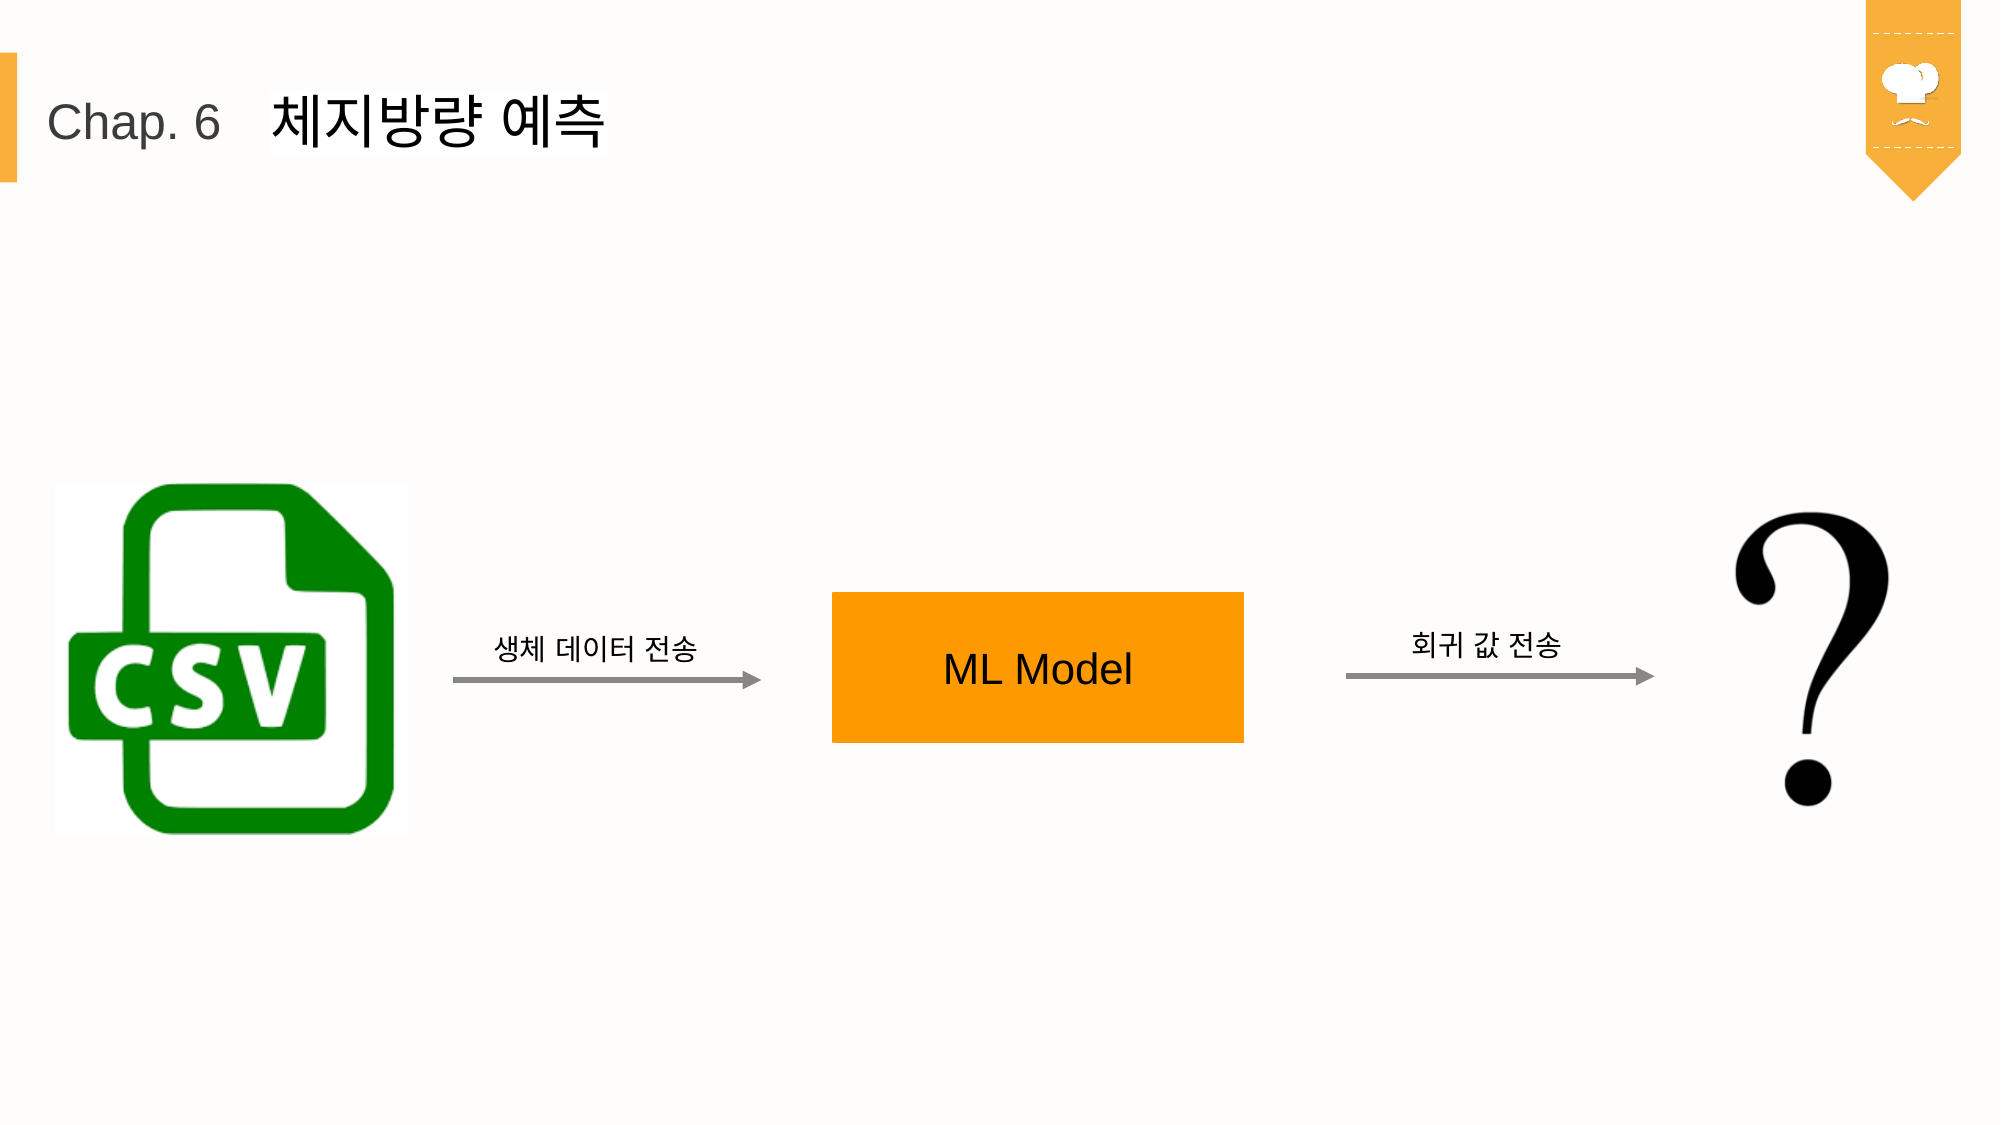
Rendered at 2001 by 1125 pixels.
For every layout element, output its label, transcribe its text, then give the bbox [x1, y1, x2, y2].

text_box 생체 데이터 전송 [478, 616, 746, 667]
text_box [0, 52, 18, 183]
text_box Chap. 6 [31, 81, 255, 143]
text_box 회귀 값 전송 [1396, 612, 1642, 663]
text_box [1874, 50, 1943, 131]
picture [1647, 495, 1976, 824]
picture [55, 482, 408, 835]
text_box [1865, 0, 1961, 202]
text_box 체지방량 예측 [255, 69, 1257, 200]
text_box ML Model [832, 593, 1244, 742]
